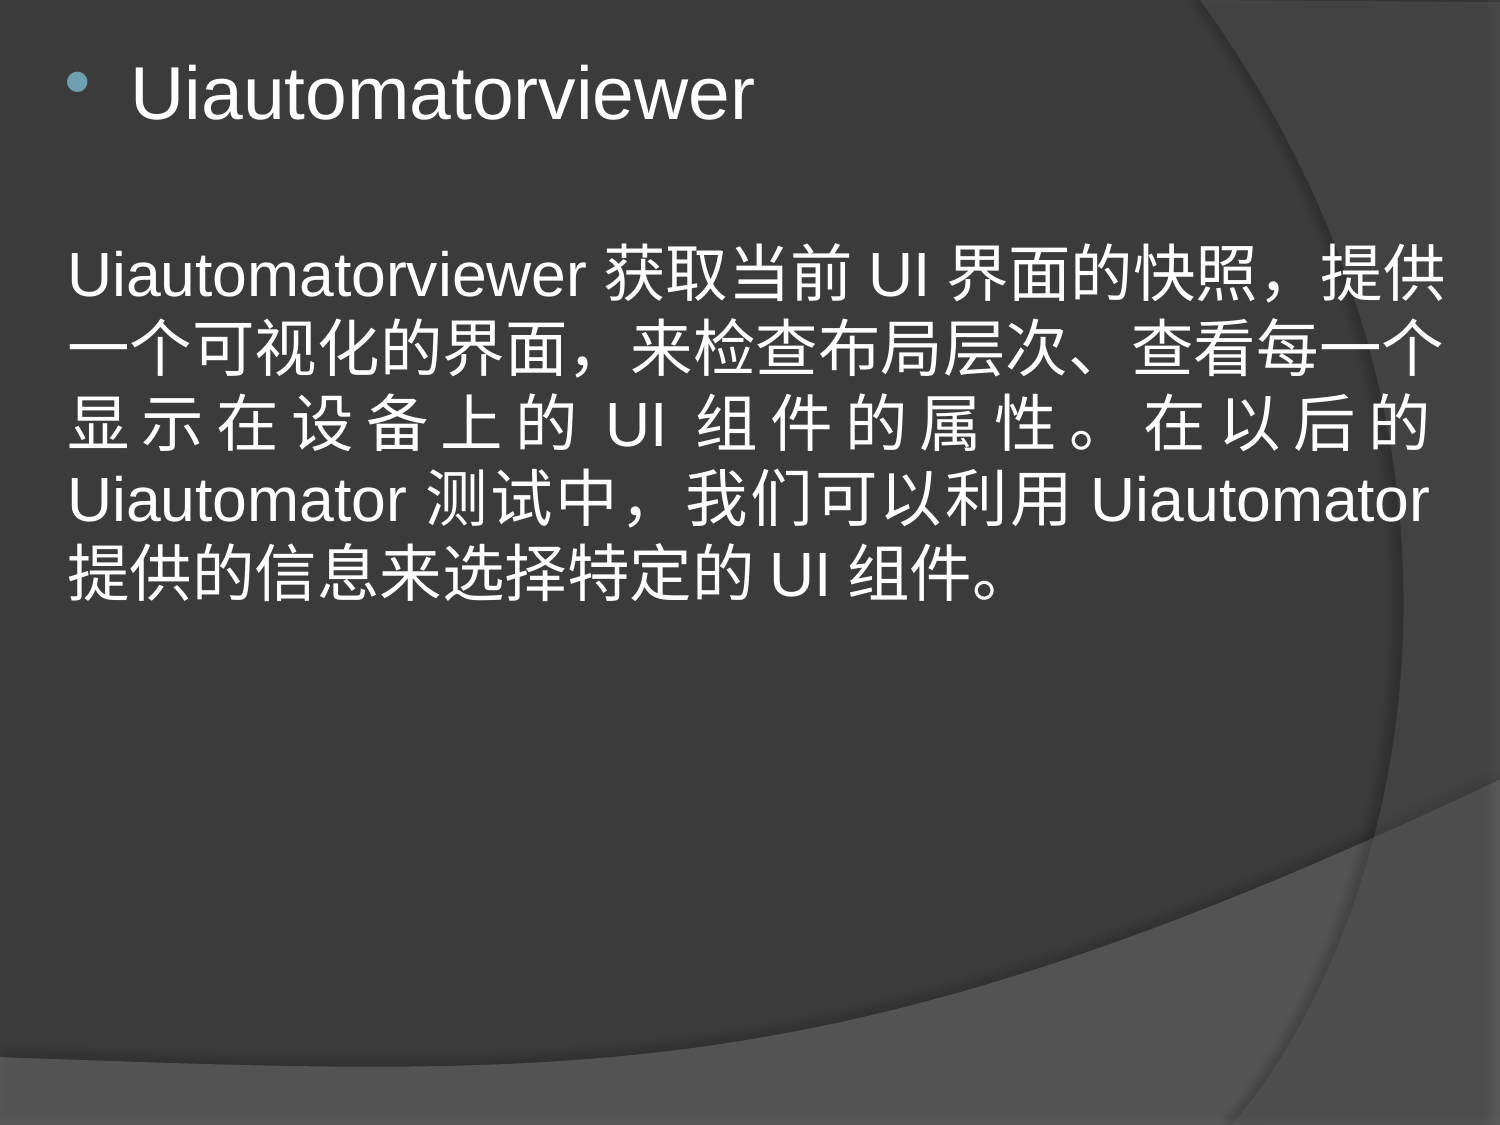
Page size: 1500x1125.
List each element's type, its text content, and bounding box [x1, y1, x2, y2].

list Uiautomatorviewer Uiautomatorviewer获取当前UI界面的快照，提供一个可视化的界面，来检查布局层次、查看每一个显示在设备上的UI组件的属性。在以后的Uiautomator测试中，我们可以利用Uiautomator提供的信息来选择特定的UI组件。 [46, 36, 1461, 1096]
